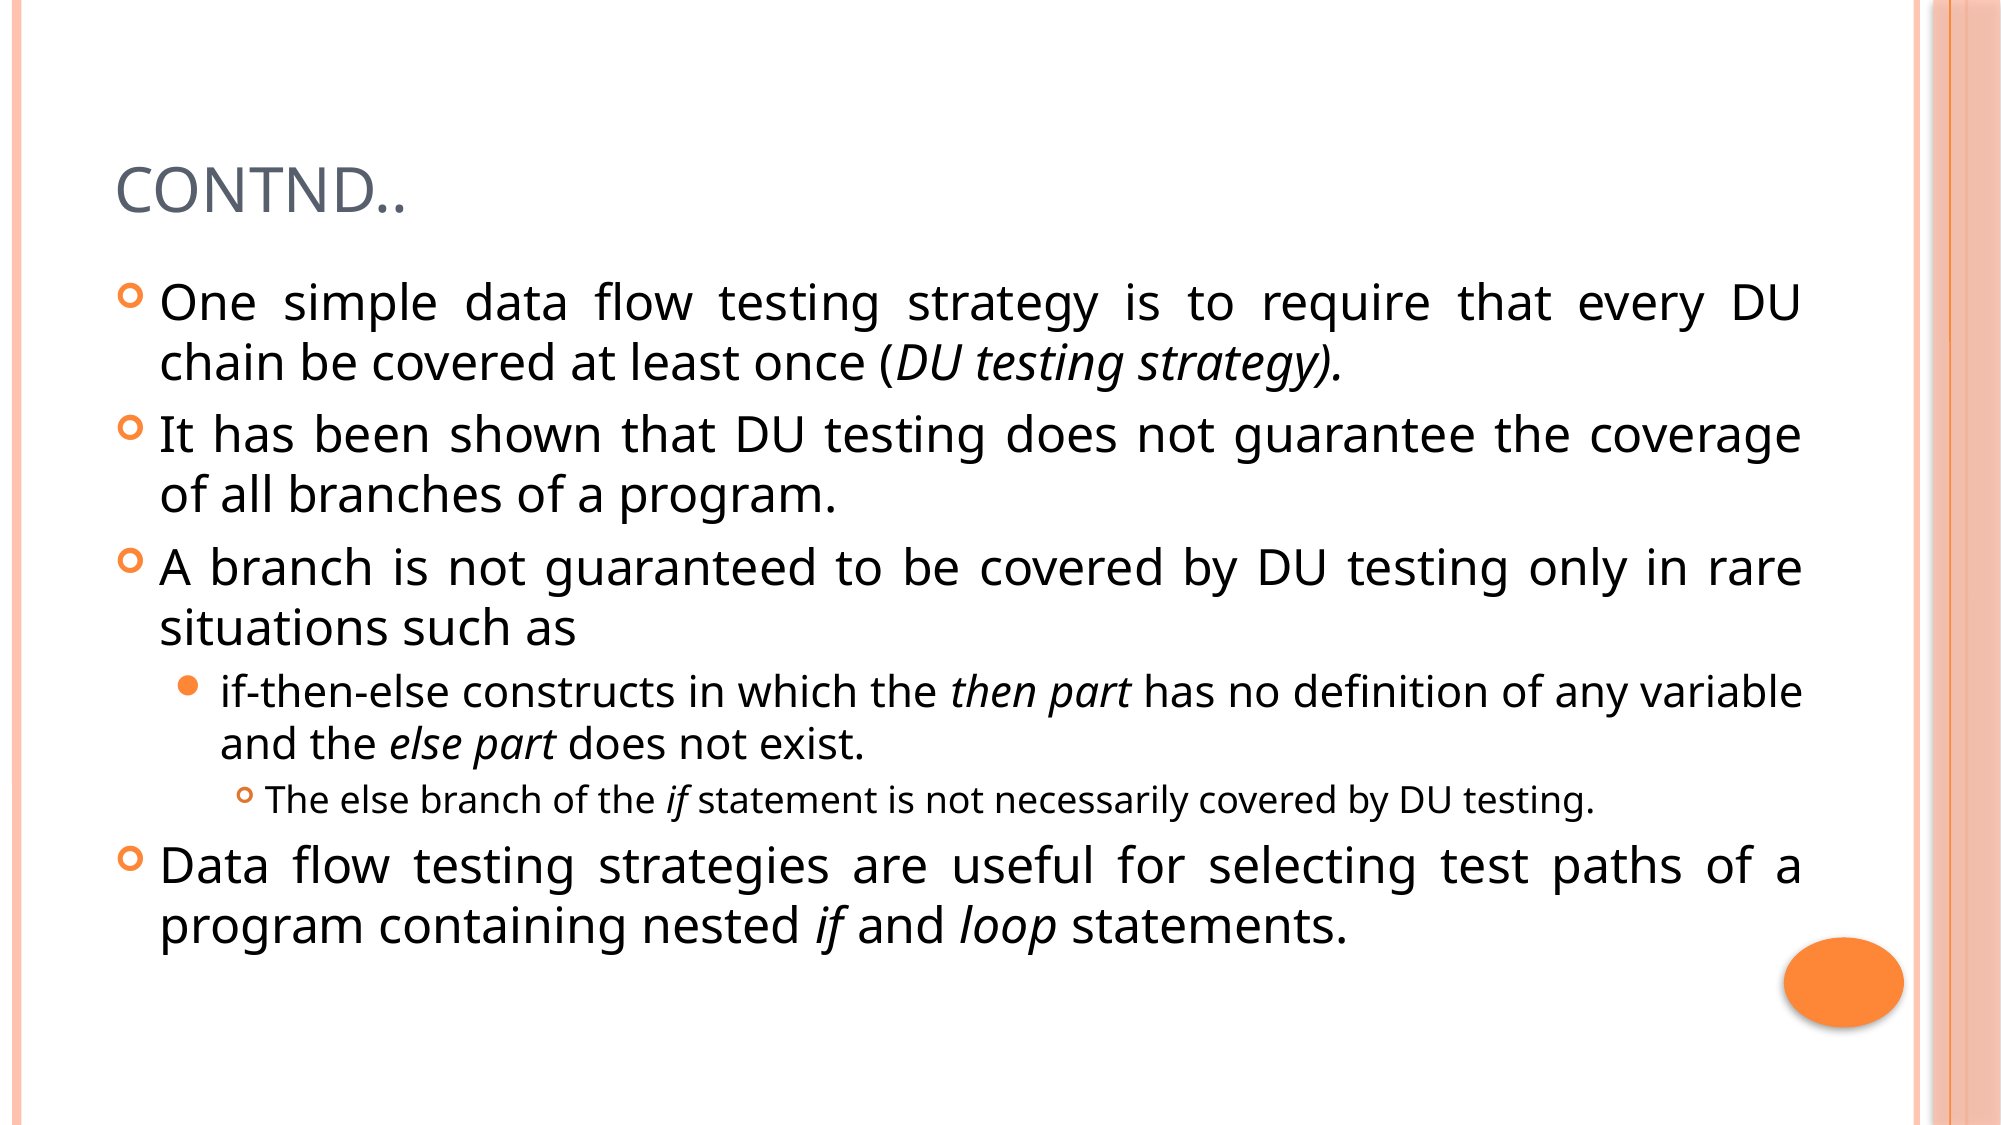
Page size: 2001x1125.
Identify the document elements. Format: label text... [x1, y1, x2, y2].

title Contnd.. [99, 45, 1734, 233]
list One simple data flow testing strategy is to require that every DU chain be covered at least once (DU testing strategy). It has been shown that DU testing does not guarantee the coverage of all branches of a program. A branch is not guaranteed to be covered by DU testing only in rare situations such as if-then-else constructs in which the then part has no definition of any variable and the else part does not exist. The else branch of the if statement is not necessarily covered by DU testing. Data flow testing strategies are useful for selecting test paths of a program containing nested if and loop statements. [99, 262, 1819, 1062]
